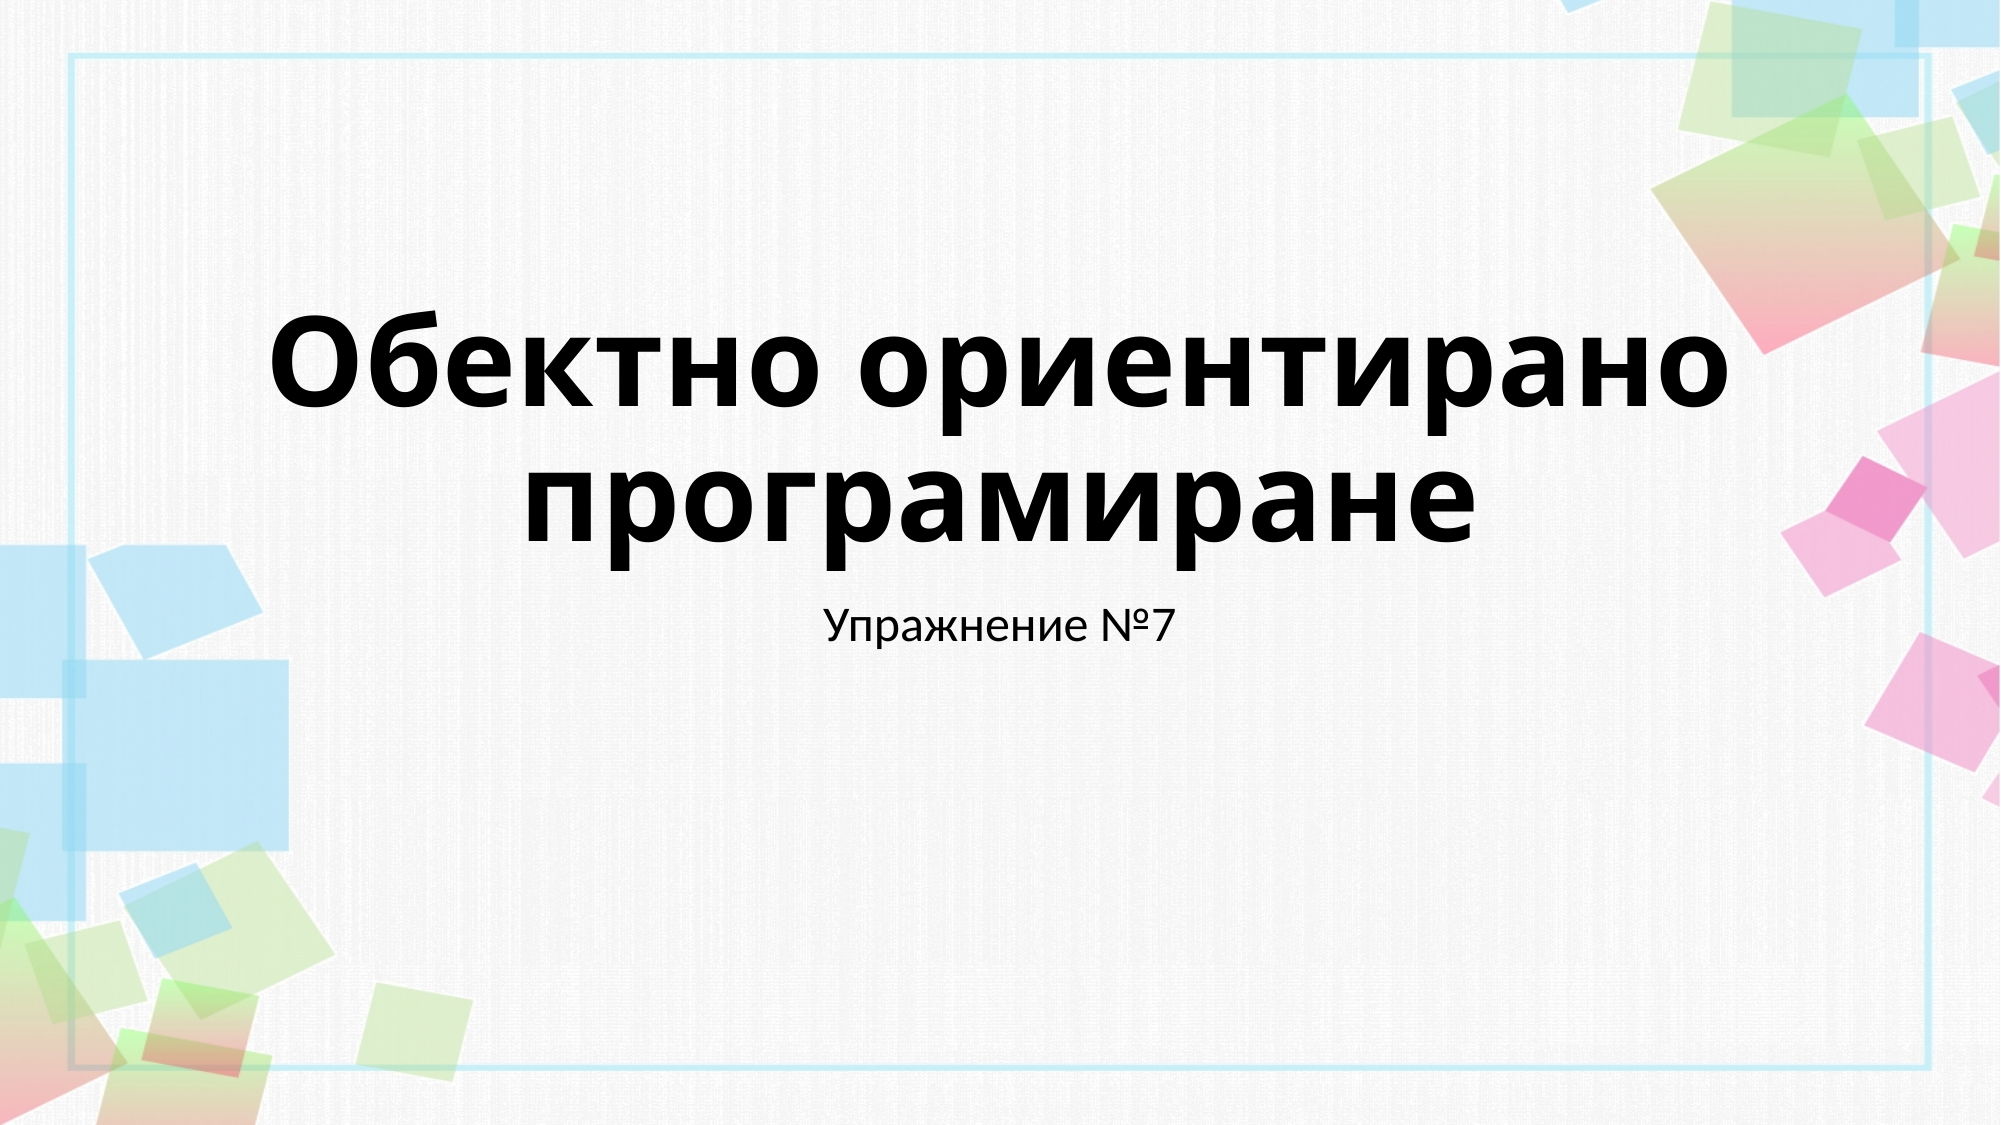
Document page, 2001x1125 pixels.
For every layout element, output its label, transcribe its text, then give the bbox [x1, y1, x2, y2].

subtitle Упражнение №7 [249, 590, 1750, 863]
picture [0, 0, 2001, 1125]
title Обектно ориентирано програмиране [249, 184, 1750, 576]
